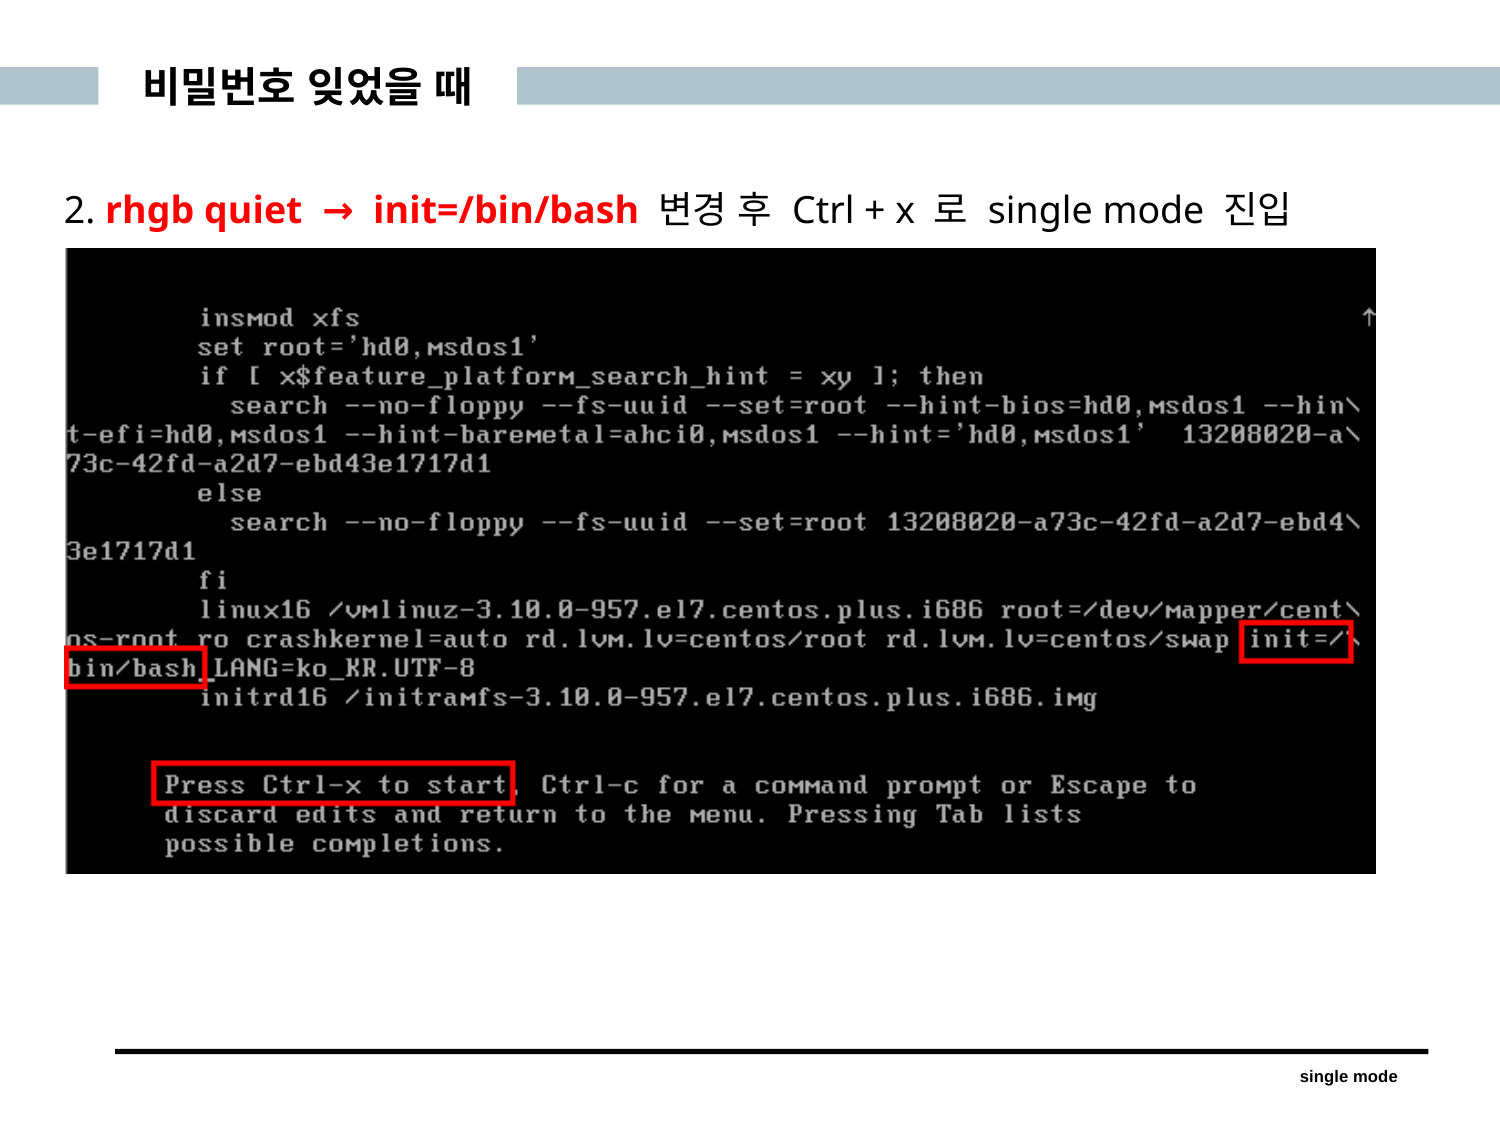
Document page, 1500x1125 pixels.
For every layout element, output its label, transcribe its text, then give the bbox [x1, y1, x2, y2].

picture [64, 248, 1377, 874]
text_box [515, 65, 1500, 107]
text_box 비밀번호 잊었을 때 [112, 54, 503, 118]
text_box single mode [1269, 1058, 1429, 1094]
text_box [113, 1047, 1430, 1056]
text_box [0, 65, 100, 107]
text_box 2. rhgb quiet → init=/bin/bash 변경 후 Ctrl + x 로 single mode 진입 [49, 178, 1388, 239]
